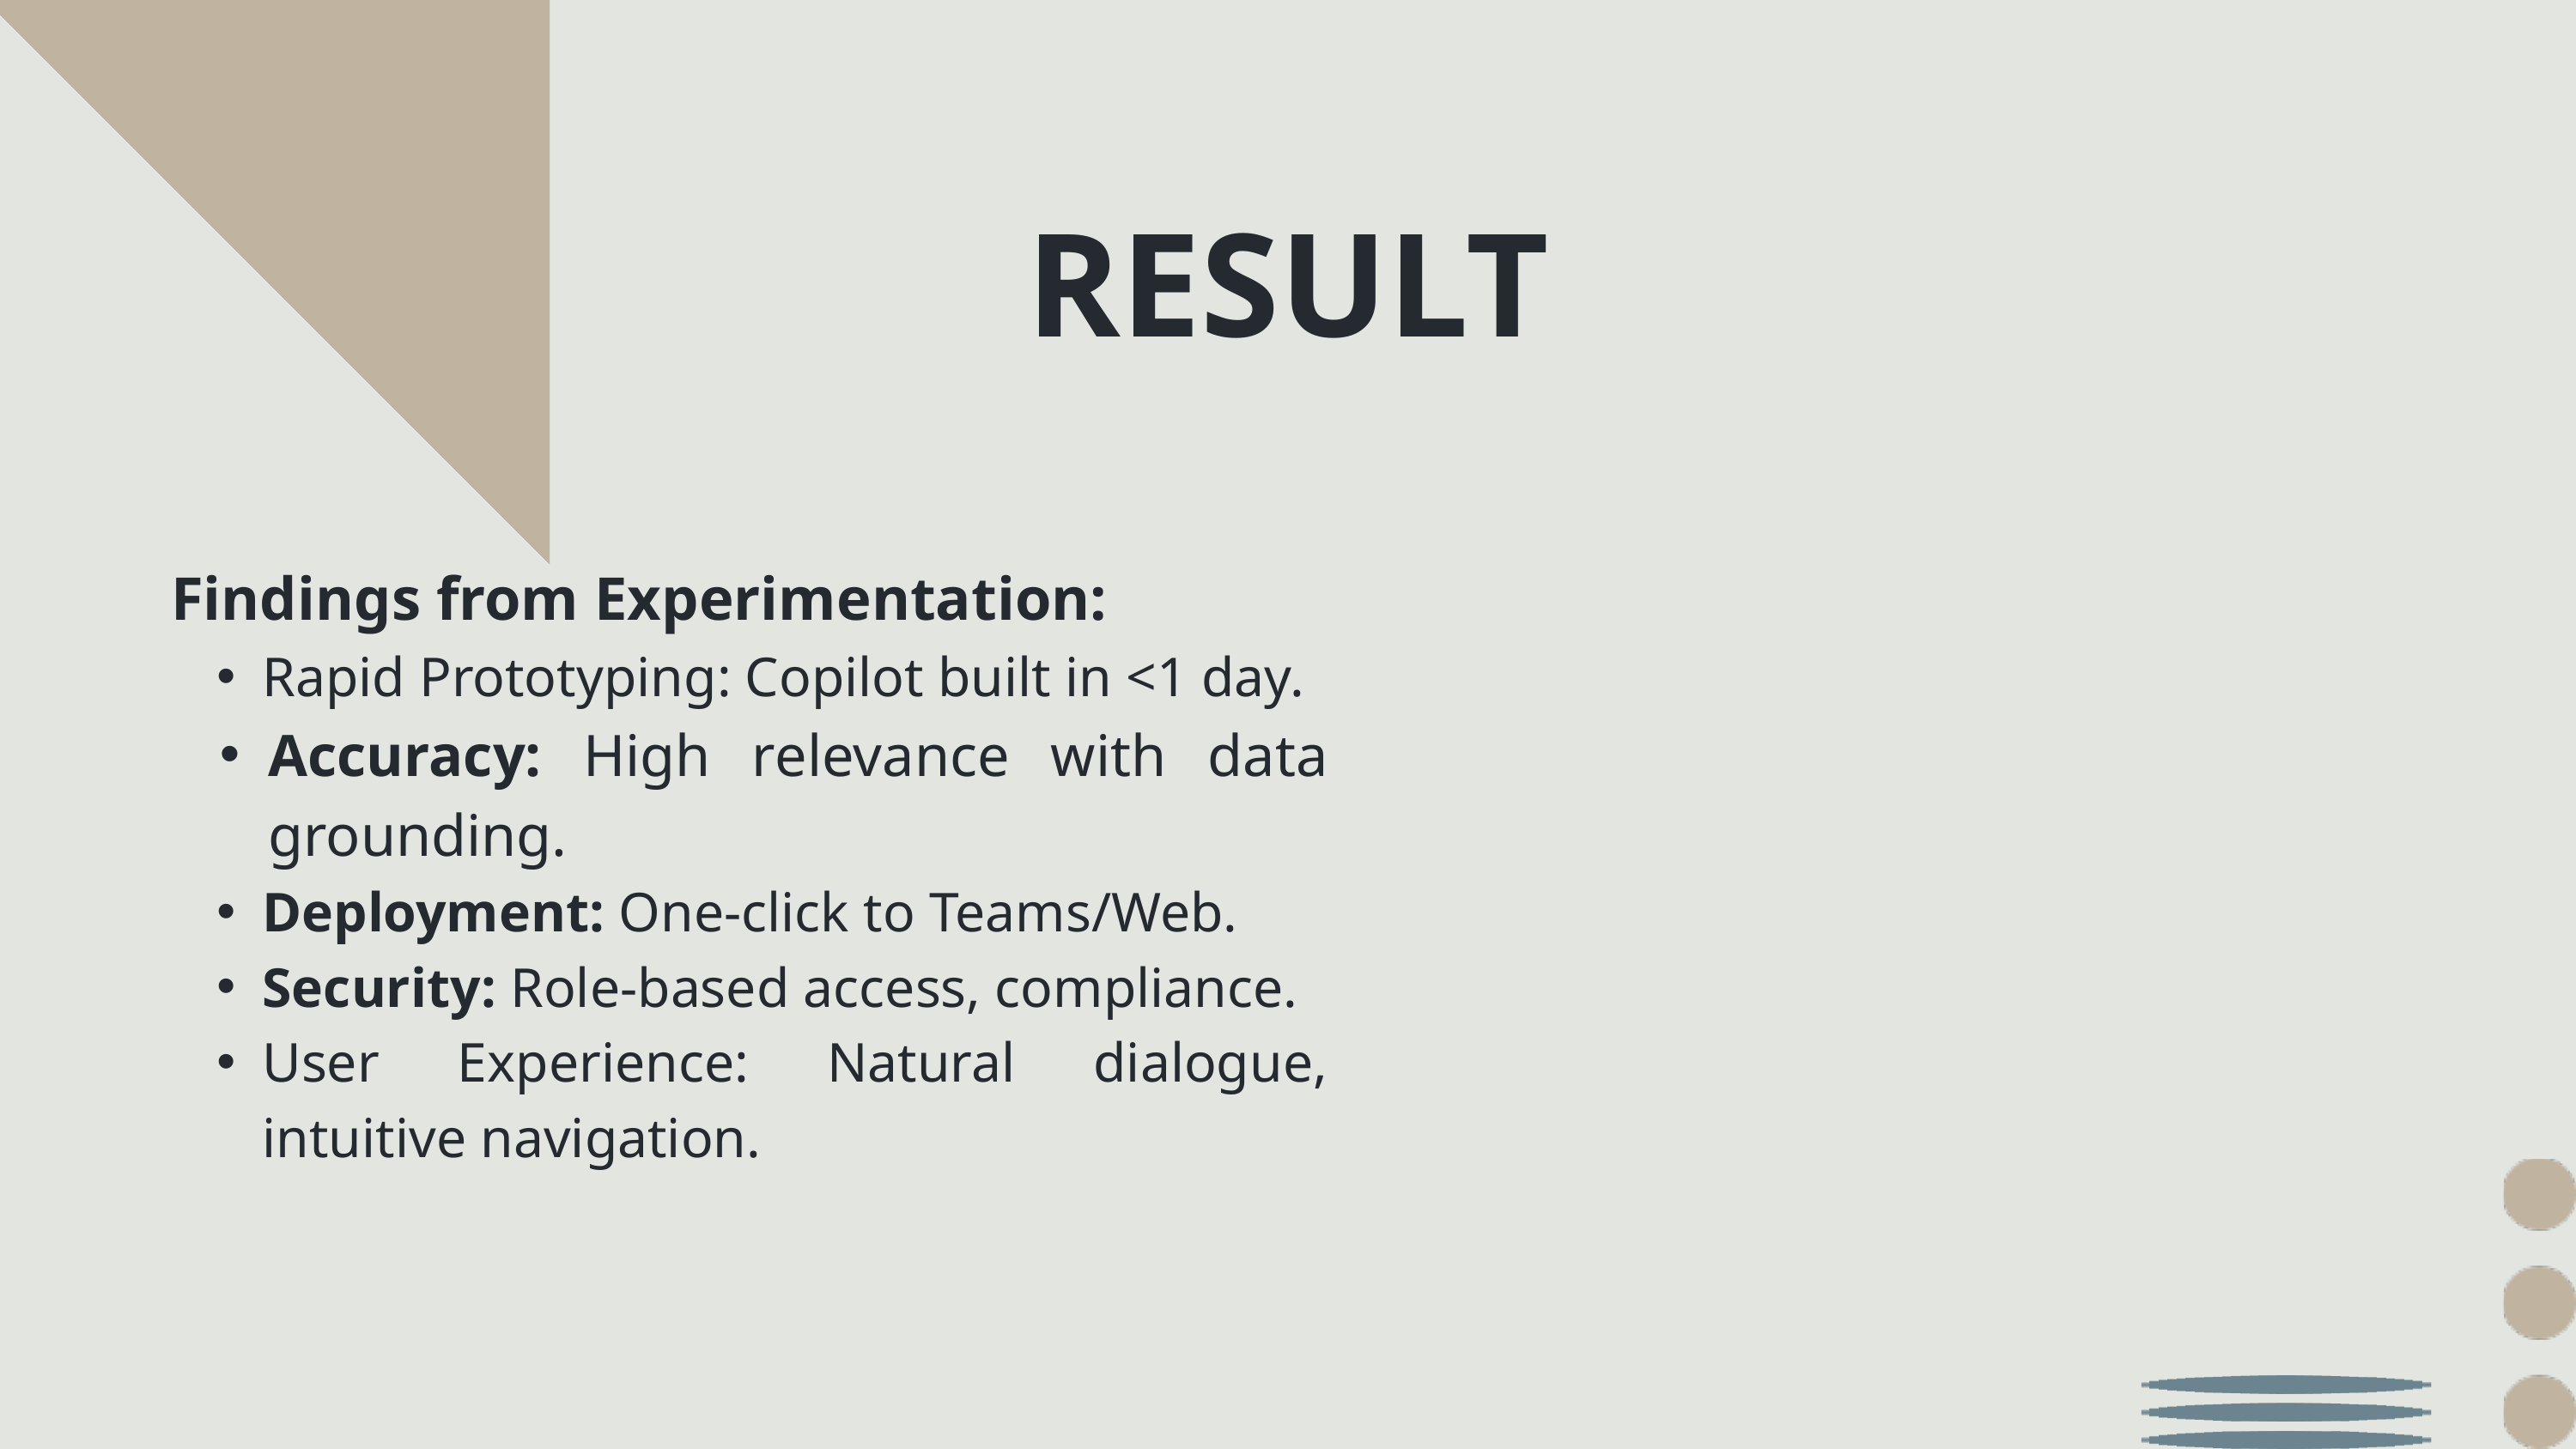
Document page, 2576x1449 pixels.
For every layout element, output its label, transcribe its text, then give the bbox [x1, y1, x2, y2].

text_box Findings from Experimentation: Rapid Prototyping: Copilot built in <1 day. Accuracy: High relevance with data grounding. Deployment: One-click to Teams/Web. Security: Role-based access, compliance. User Experience: Natural dialogue, intuitive navigation. [171, 549, 1329, 1244]
text_box RESULT [750, 250, 1826, 366]
text_box [0, 0, 550, 565]
text_box [2141, 1375, 2432, 1449]
text_box [2503, 1159, 2576, 1449]
